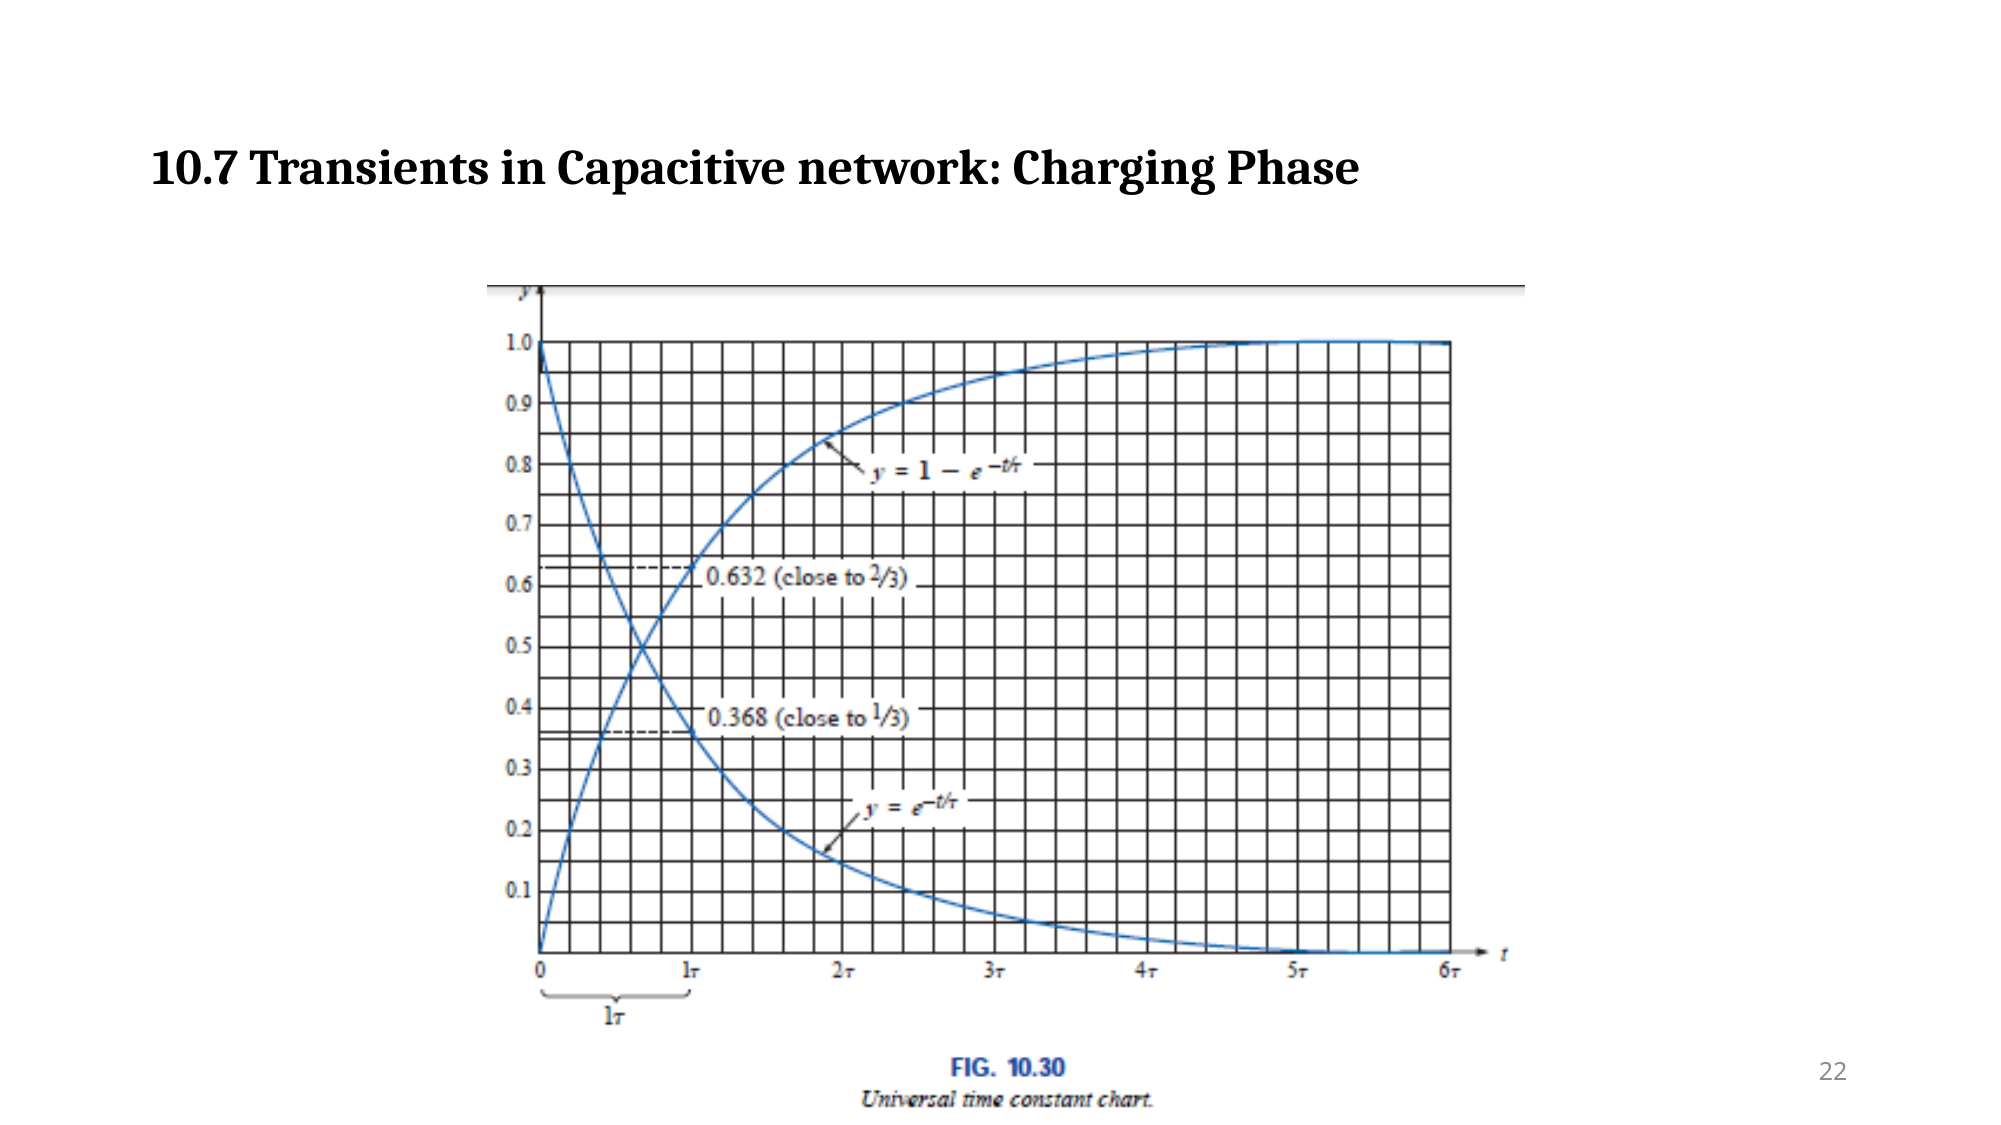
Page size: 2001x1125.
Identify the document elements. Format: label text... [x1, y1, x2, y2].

slide_number 22 [1525, 1042, 1863, 1103]
title 10.7 Transients in Capacitive network: Charging Phase [137, 59, 1863, 278]
picture [487, 285, 1525, 1117]
